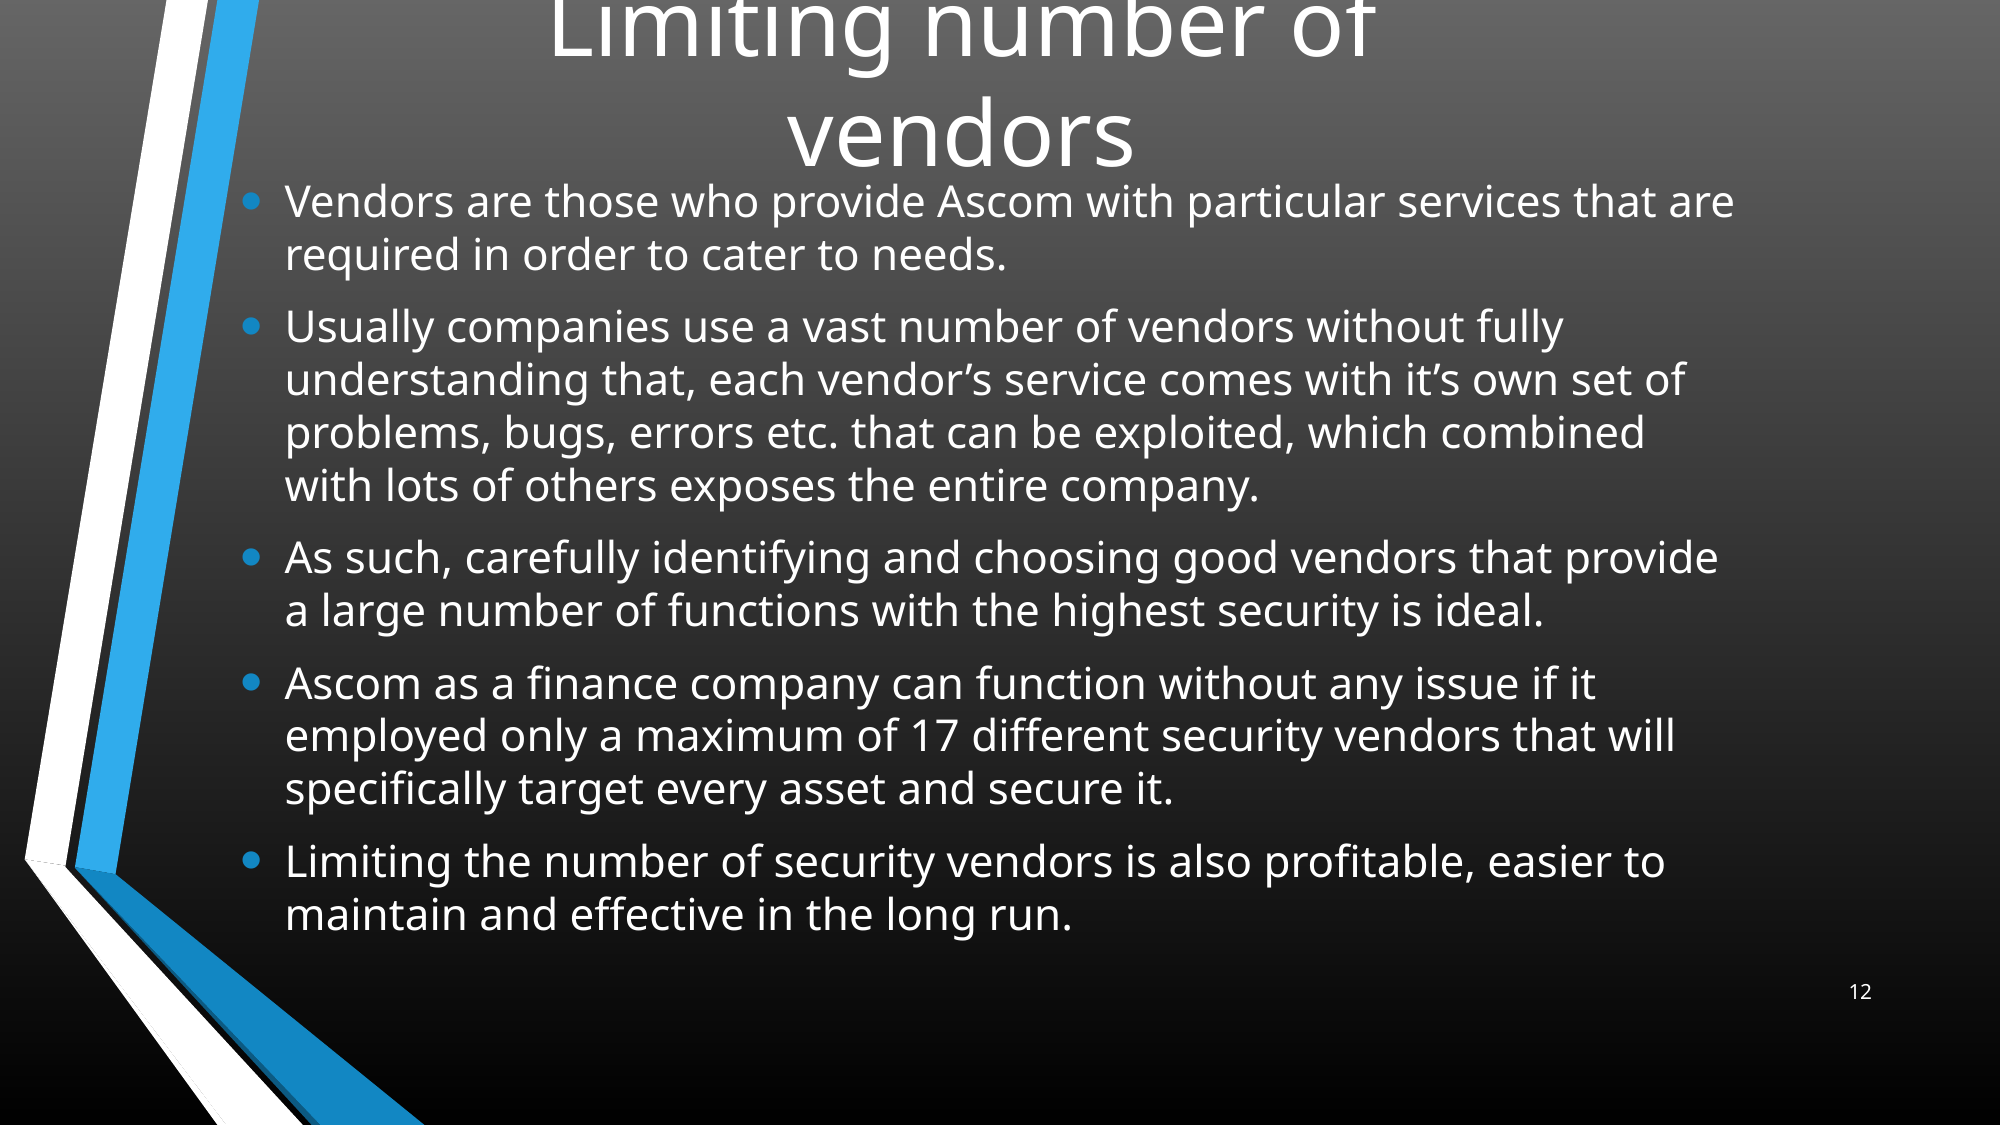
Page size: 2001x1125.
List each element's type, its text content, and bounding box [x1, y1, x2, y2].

title Limiting number of vendors [387, 0, 1538, 150]
slide_number 12 [1796, 962, 1887, 1023]
list Vendors are those who provide Ascom with particular services that are required in order to cater to needs. Usually companies use a vast number of vendors without fully understanding that, each vendor’s service comes with it’s own set of problems, bugs, errors etc. that can be exploited, which combined with lots of others exposes the entire company. As such, carefully identifying and choosing good vendors that provide a large number of functions with the highest security is ideal. Ascom as a finance company can function without any issue if it employed only a maximum of 17 different security vendors that will specifically target every asset and secure it. Limiting the number of security vendors is also profitable, easier to maintain and effective in the long run. [225, 162, 1763, 950]
